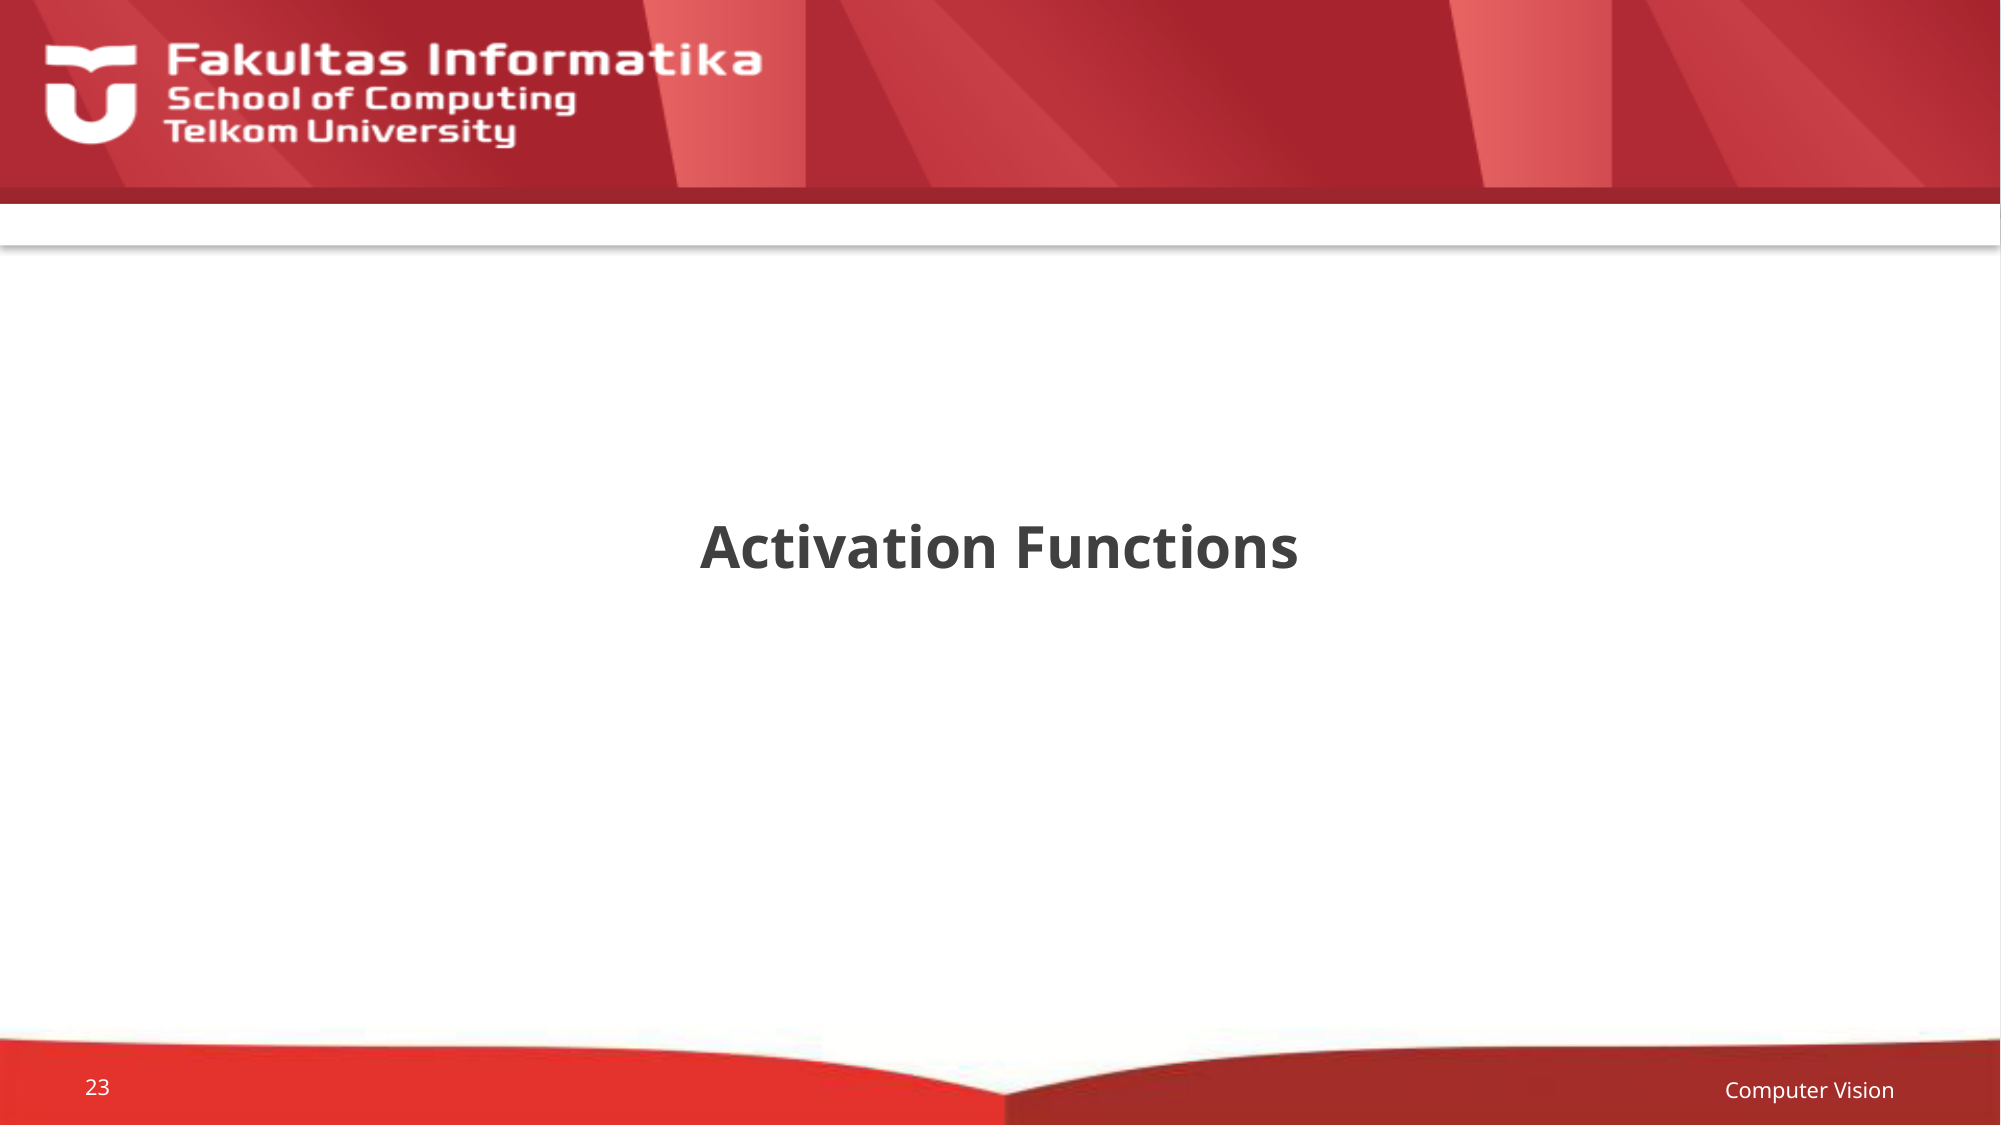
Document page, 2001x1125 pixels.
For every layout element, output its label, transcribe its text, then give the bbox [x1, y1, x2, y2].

picture [0, 0, 2001, 1125]
list Computer Vision [1185, 1058, 1911, 1119]
slide_number 23 [85, 1058, 164, 1119]
title Activation Functions [317, 492, 1683, 598]
